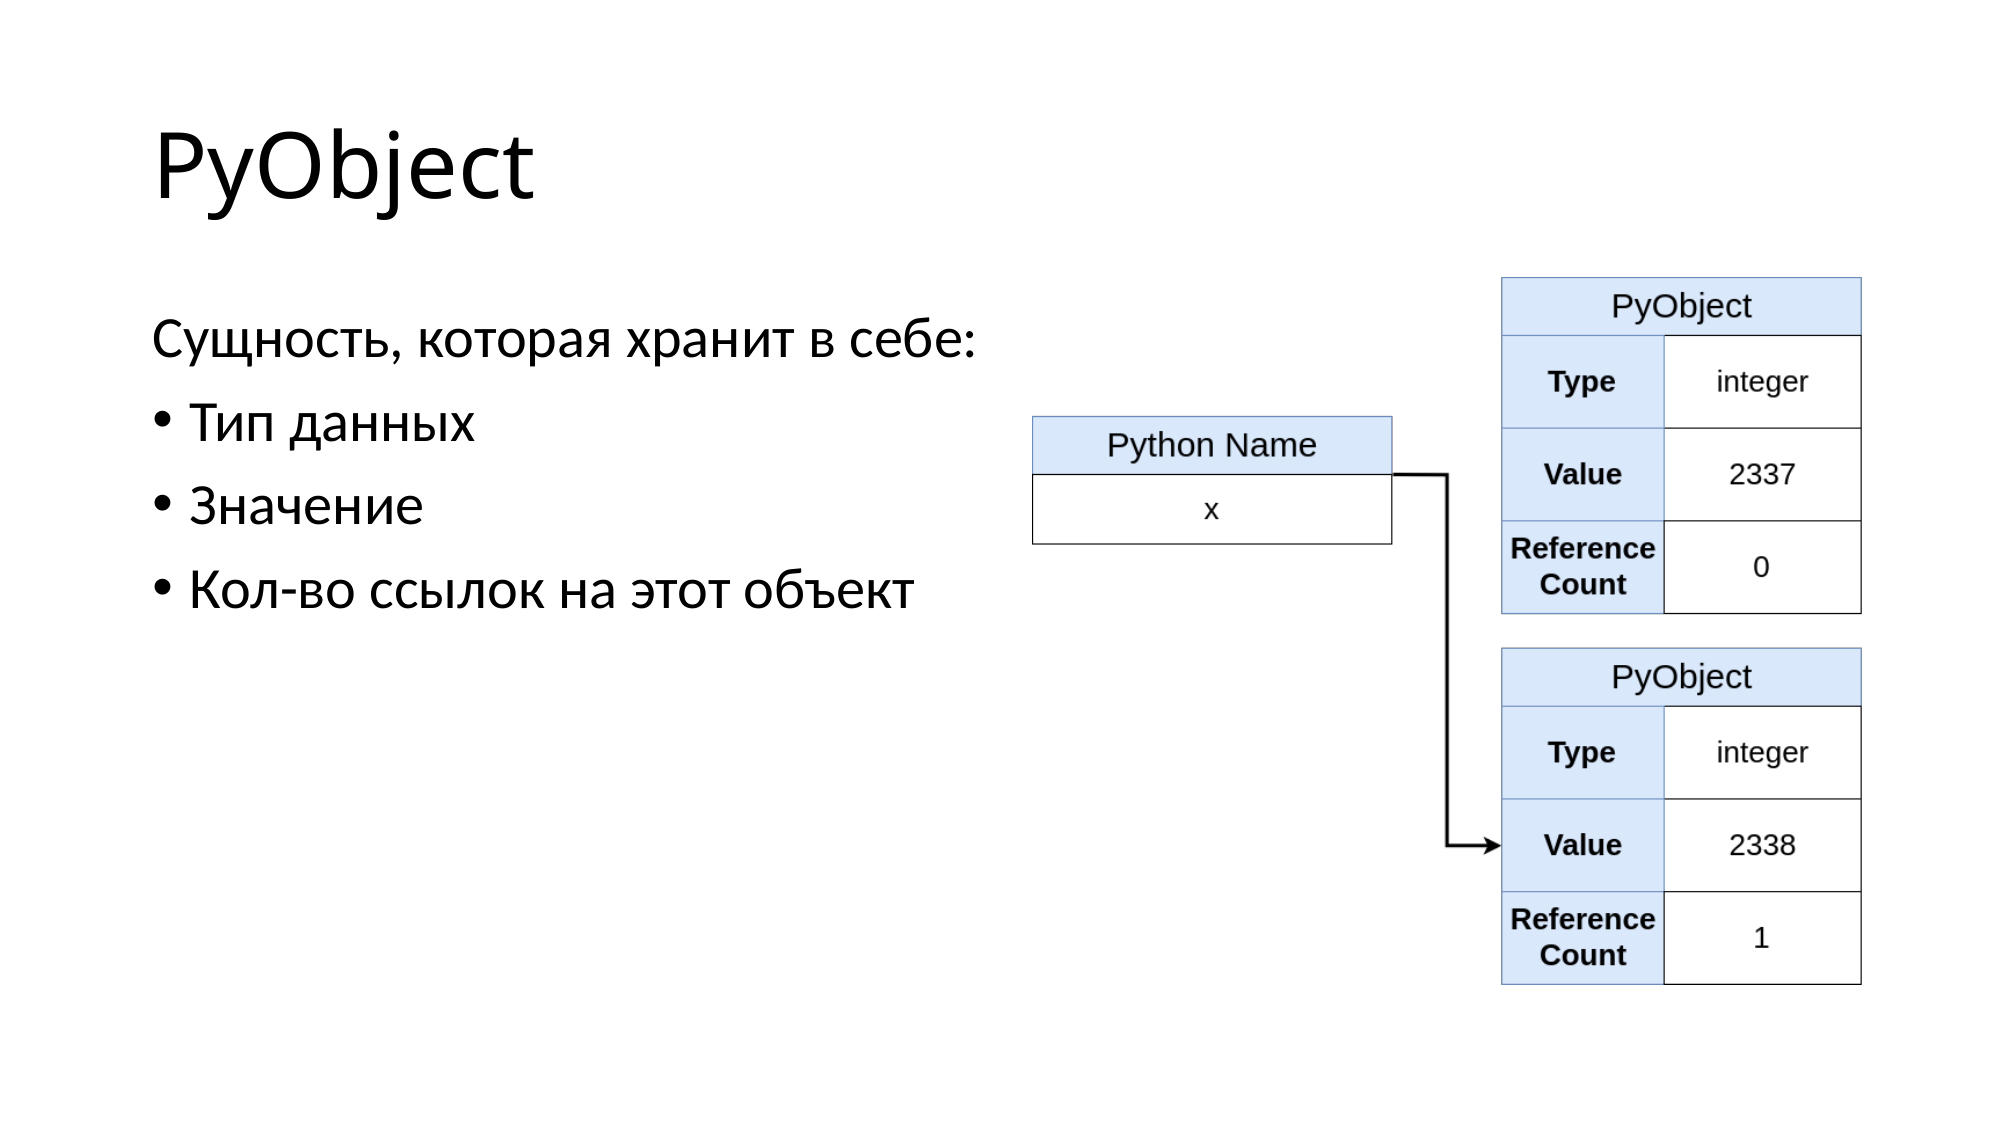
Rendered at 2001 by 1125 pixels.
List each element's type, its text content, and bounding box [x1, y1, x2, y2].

list Сущность, которая хранит в себе: Тип данных Значение Кол-во ссылок на этот объект [137, 299, 1863, 1014]
title PyObject [137, 59, 1863, 278]
picture [1032, 277, 1863, 985]
